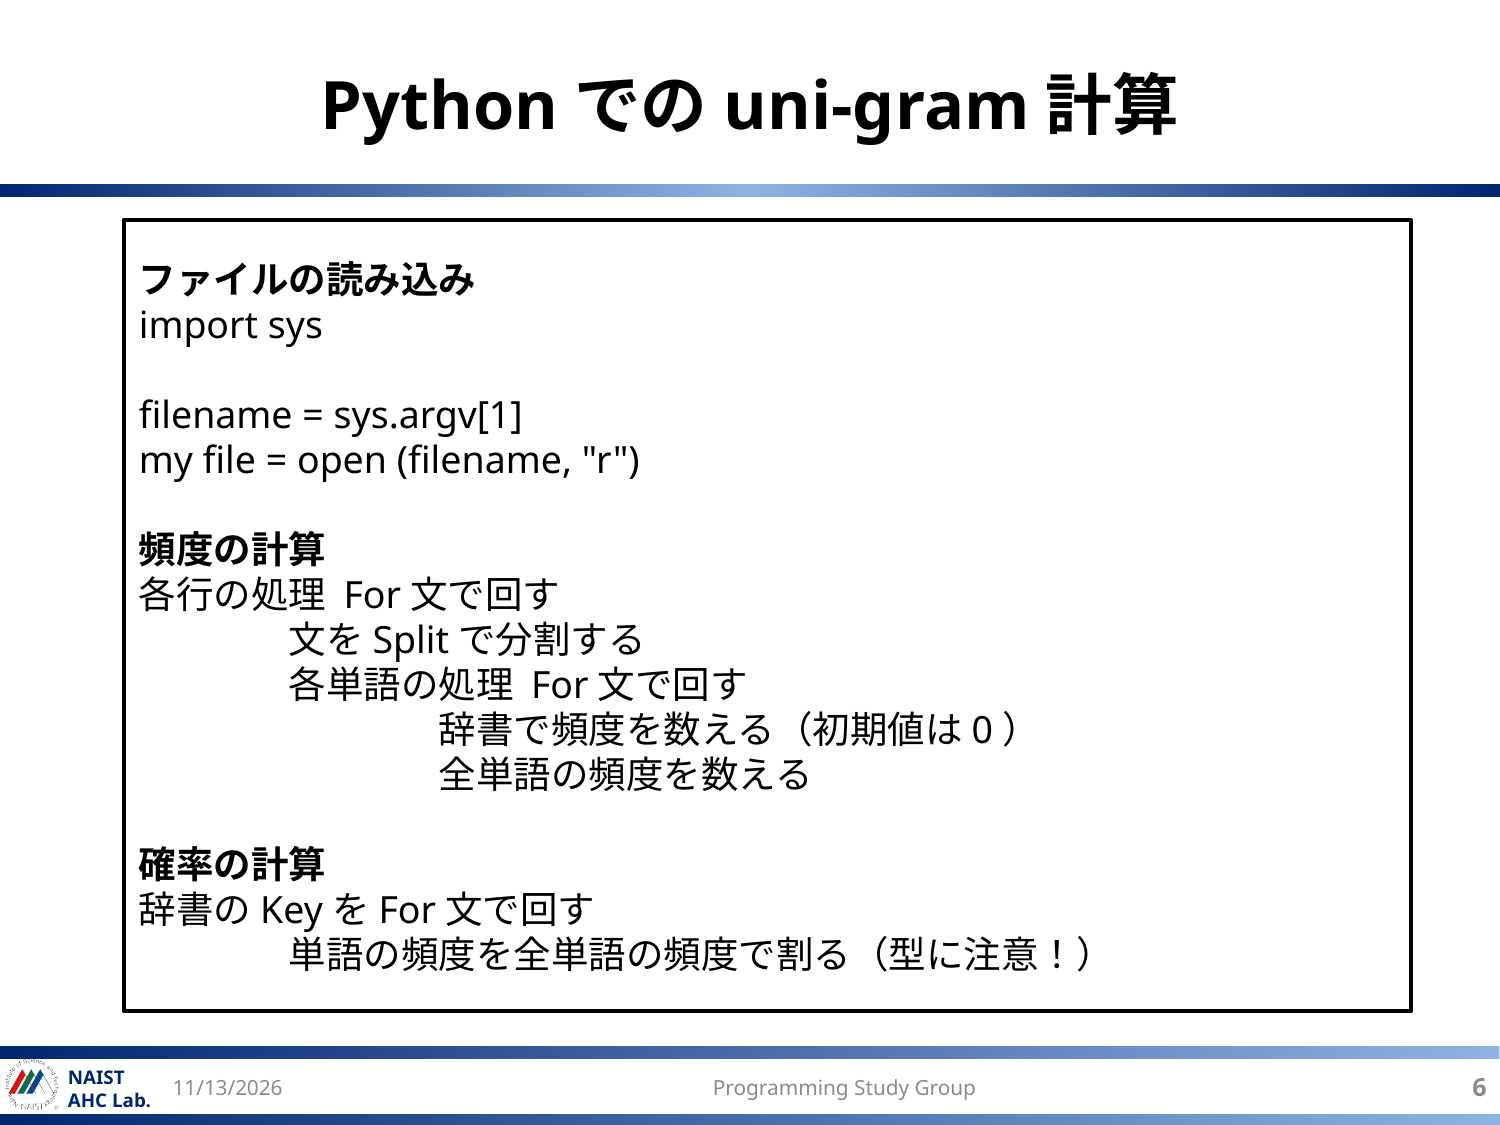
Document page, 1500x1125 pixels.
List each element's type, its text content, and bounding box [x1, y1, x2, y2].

footer Programming Study Group [466, 1058, 1223, 1119]
slide_number 6 [1305, 1058, 1500, 1119]
text_box ファイルの読み込み import sys filename = sys.argv[1] my file = open (filename, "r") 頻度の計算 各行の処理 For文で回す 文をSplitで分割する 各単語の処理 For文で回す 辞書で頻度を数える（初期値は0） 全単語の頻度を数える 確率の計算 辞書のKeyをFor文で回す 単語の頻度を全単語の頻度で割る（型に注意！） [122, 218, 1413, 1013]
picture [5, 1058, 59, 1110]
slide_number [157, 1058, 466, 1119]
title Pythonでのuni-gram計算 [0, 8, 1500, 197]
